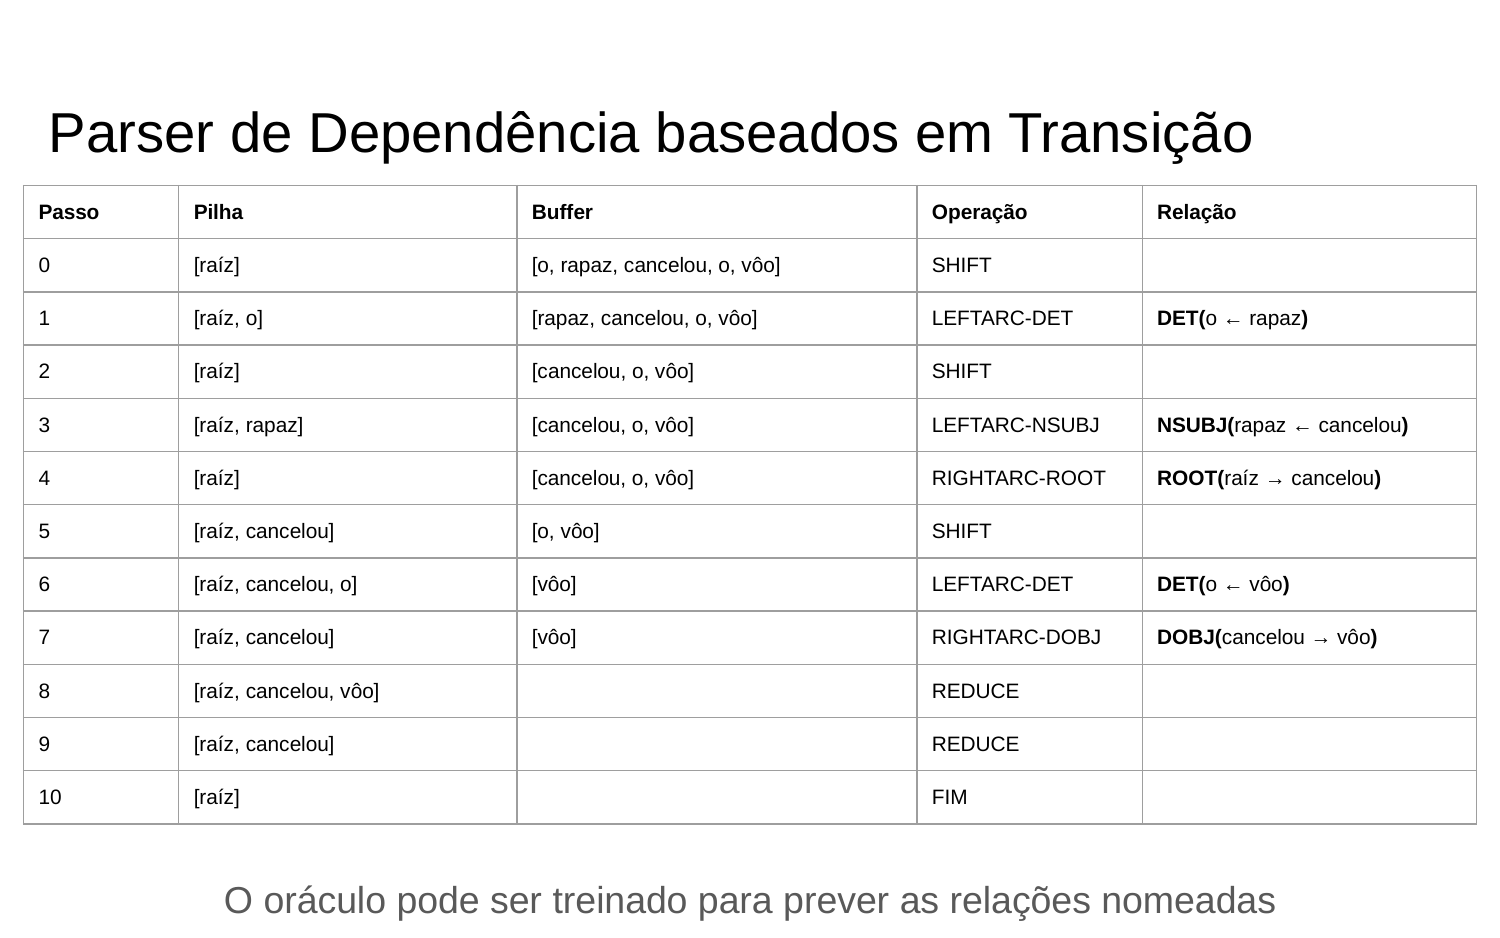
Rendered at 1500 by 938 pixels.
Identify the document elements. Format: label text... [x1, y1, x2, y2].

table_cell [1143, 665, 1476, 717]
table_cell [1143, 505, 1476, 557]
table_cell [o, rapaz, cancelou, o, vôo] [518, 239, 916, 291]
table_cell [raíz, o] [179, 293, 516, 344]
table_cell [rapaz, cancelou, o, vôo] [518, 293, 916, 344]
table_cell 4 [24, 452, 178, 504]
table_header Relação [1143, 186, 1476, 238]
table_header Operação [918, 186, 1142, 238]
table_cell LEFTARC-DET [918, 559, 1142, 610]
table_cell [cancelou, o, vôo] [518, 452, 916, 504]
table_cell SHIFT [918, 346, 1142, 398]
table_cell [vôo] [518, 612, 916, 664]
table_cell SHIFT [918, 505, 1142, 557]
table_cell [raíz, cancelou] [179, 718, 516, 770]
table_cell REDUCE [918, 665, 1142, 717]
list O oráculo pode ser treinado para prever as relações nomeadas [51, 863, 1449, 927]
table_cell [1143, 771, 1476, 823]
table_cell 10 [24, 771, 178, 823]
table_cell 9 [24, 718, 178, 770]
table_cell 5 [24, 505, 178, 557]
table_cell [vôo] [518, 559, 916, 610]
table_cell [1143, 239, 1476, 291]
table_cell 6 [24, 559, 178, 610]
table_cell [raíz] [179, 239, 516, 291]
table_header Pilha [179, 186, 516, 238]
table_cell [518, 771, 916, 823]
table_cell [1143, 346, 1476, 398]
table_cell [518, 665, 916, 717]
table_cell [raíz, cancelou, o] [179, 559, 516, 610]
table_cell [raíz] [179, 452, 516, 504]
table_cell [raíz, cancelou, vôo] [179, 665, 516, 717]
table_cell 2 [24, 346, 178, 398]
title Parser de Dependência baseados em Transição [33, 81, 1432, 185]
table_cell [raíz] [179, 771, 516, 823]
table_cell [raíz, rapaz] [179, 399, 516, 451]
table_cell [518, 718, 916, 770]
table_cell 8 [24, 665, 178, 717]
table_cell ROOT(raíz → cancelou) [1143, 452, 1476, 504]
table_cell FIM [918, 771, 1142, 823]
table_cell [o, vôo] [518, 505, 916, 557]
table_cell 7 [24, 612, 178, 664]
table_cell 1 [24, 293, 178, 344]
table_cell DET(o ← vôo) [1143, 559, 1476, 610]
table_cell DOBJ(cancelou → vôo) [1143, 612, 1476, 664]
table_cell [1143, 718, 1476, 770]
table_header Passo [24, 186, 178, 238]
table_cell [raíz, cancelou] [179, 505, 516, 557]
table_cell SHIFT [918, 239, 1142, 291]
table_cell RIGHTARC-DOBJ [918, 612, 1142, 664]
table_cell [cancelou, o, vôo] [518, 346, 916, 398]
table_header Buffer [518, 186, 916, 238]
table_cell [raíz, cancelou] [179, 612, 516, 664]
table_cell REDUCE [918, 718, 1142, 770]
table_cell LEFTARC-DET [918, 293, 1142, 344]
table_cell RIGHTARC-ROOT [918, 452, 1142, 504]
table_cell DET(o ← rapaz) [1143, 293, 1476, 344]
table_cell 0 [24, 239, 178, 291]
table_cell [cancelou, o, vôo] [518, 399, 916, 451]
table_cell 3 [24, 399, 178, 451]
table_cell NSUBJ(rapaz ← cancelou) [1143, 399, 1476, 451]
table_cell [raíz] [179, 346, 516, 398]
table_cell LEFTARC-NSUBJ [918, 399, 1142, 451]
